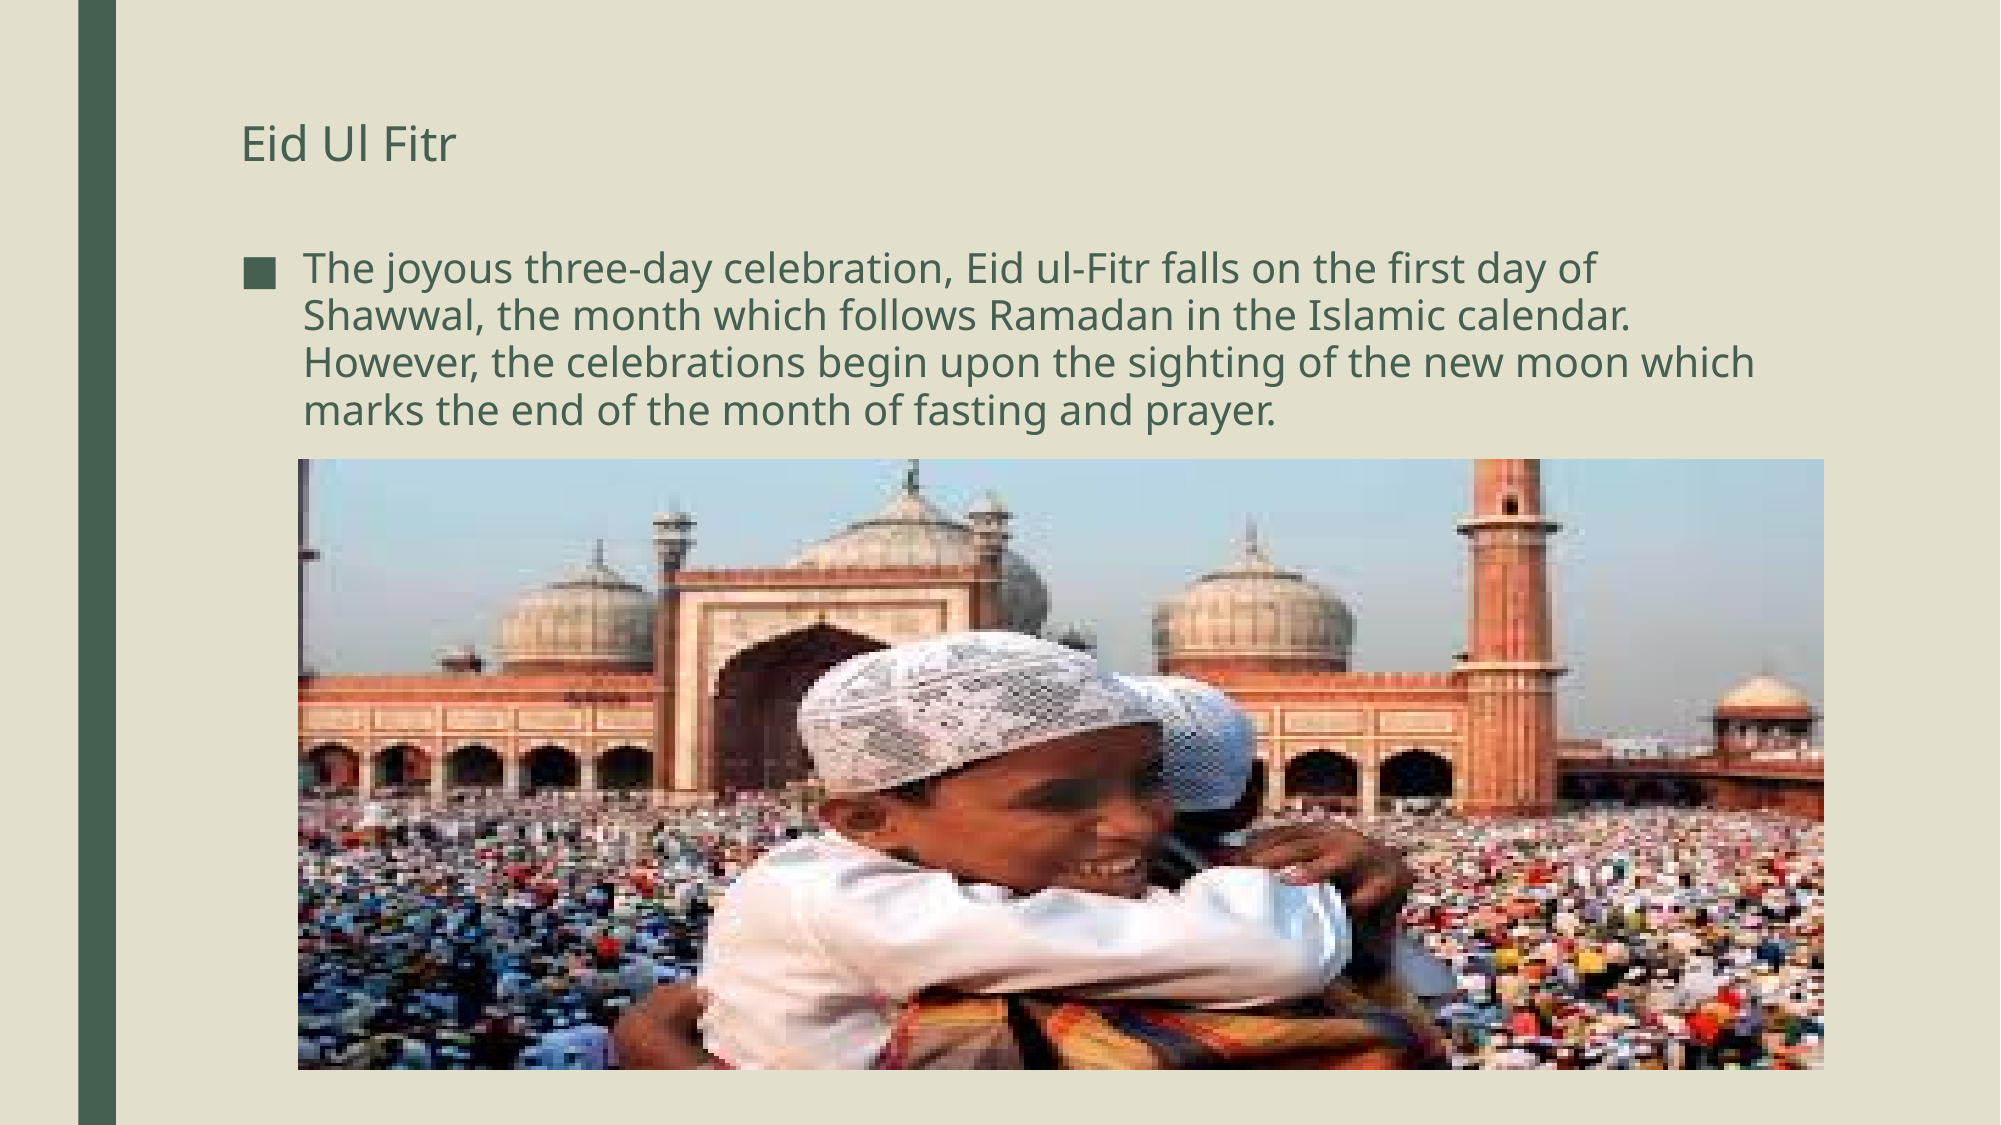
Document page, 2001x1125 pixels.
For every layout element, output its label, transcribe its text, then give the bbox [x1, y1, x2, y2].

picture [297, 459, 1824, 1070]
list The joyous three-day celebration, Eid ul-Fitr falls on the first day of Shawwal, the month which follows Ramadan in the Islamic calendar. However, the celebrations begin upon the sighting of the new moon which marks the end of the month of fasting and prayer. [225, 238, 1800, 460]
title Eid Ul Fitr [225, 112, 1800, 238]
